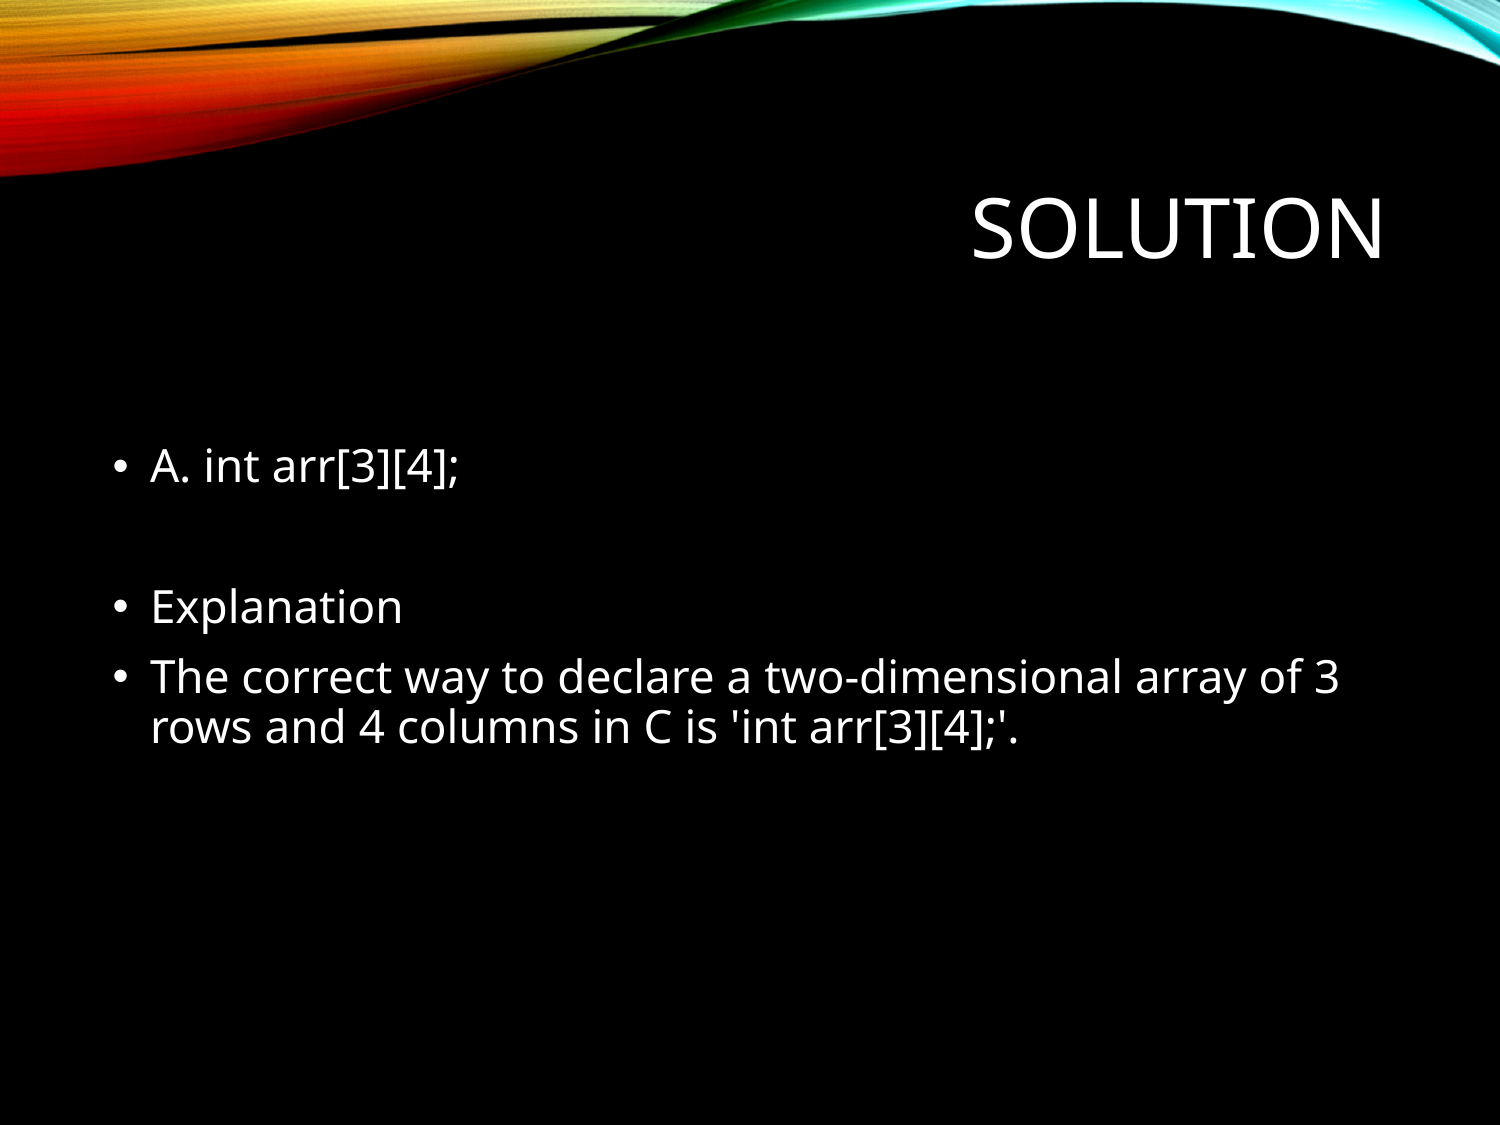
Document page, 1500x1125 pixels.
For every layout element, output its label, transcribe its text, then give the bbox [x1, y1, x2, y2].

picture [0, 0, 1500, 178]
list A. int arr[3][4]; Explanation The correct way to declare a two-dimensional array of 3 rows and 4 columns in C is 'int arr[3][4];'. [97, 360, 1403, 1028]
title Solution [356, 125, 1403, 338]
